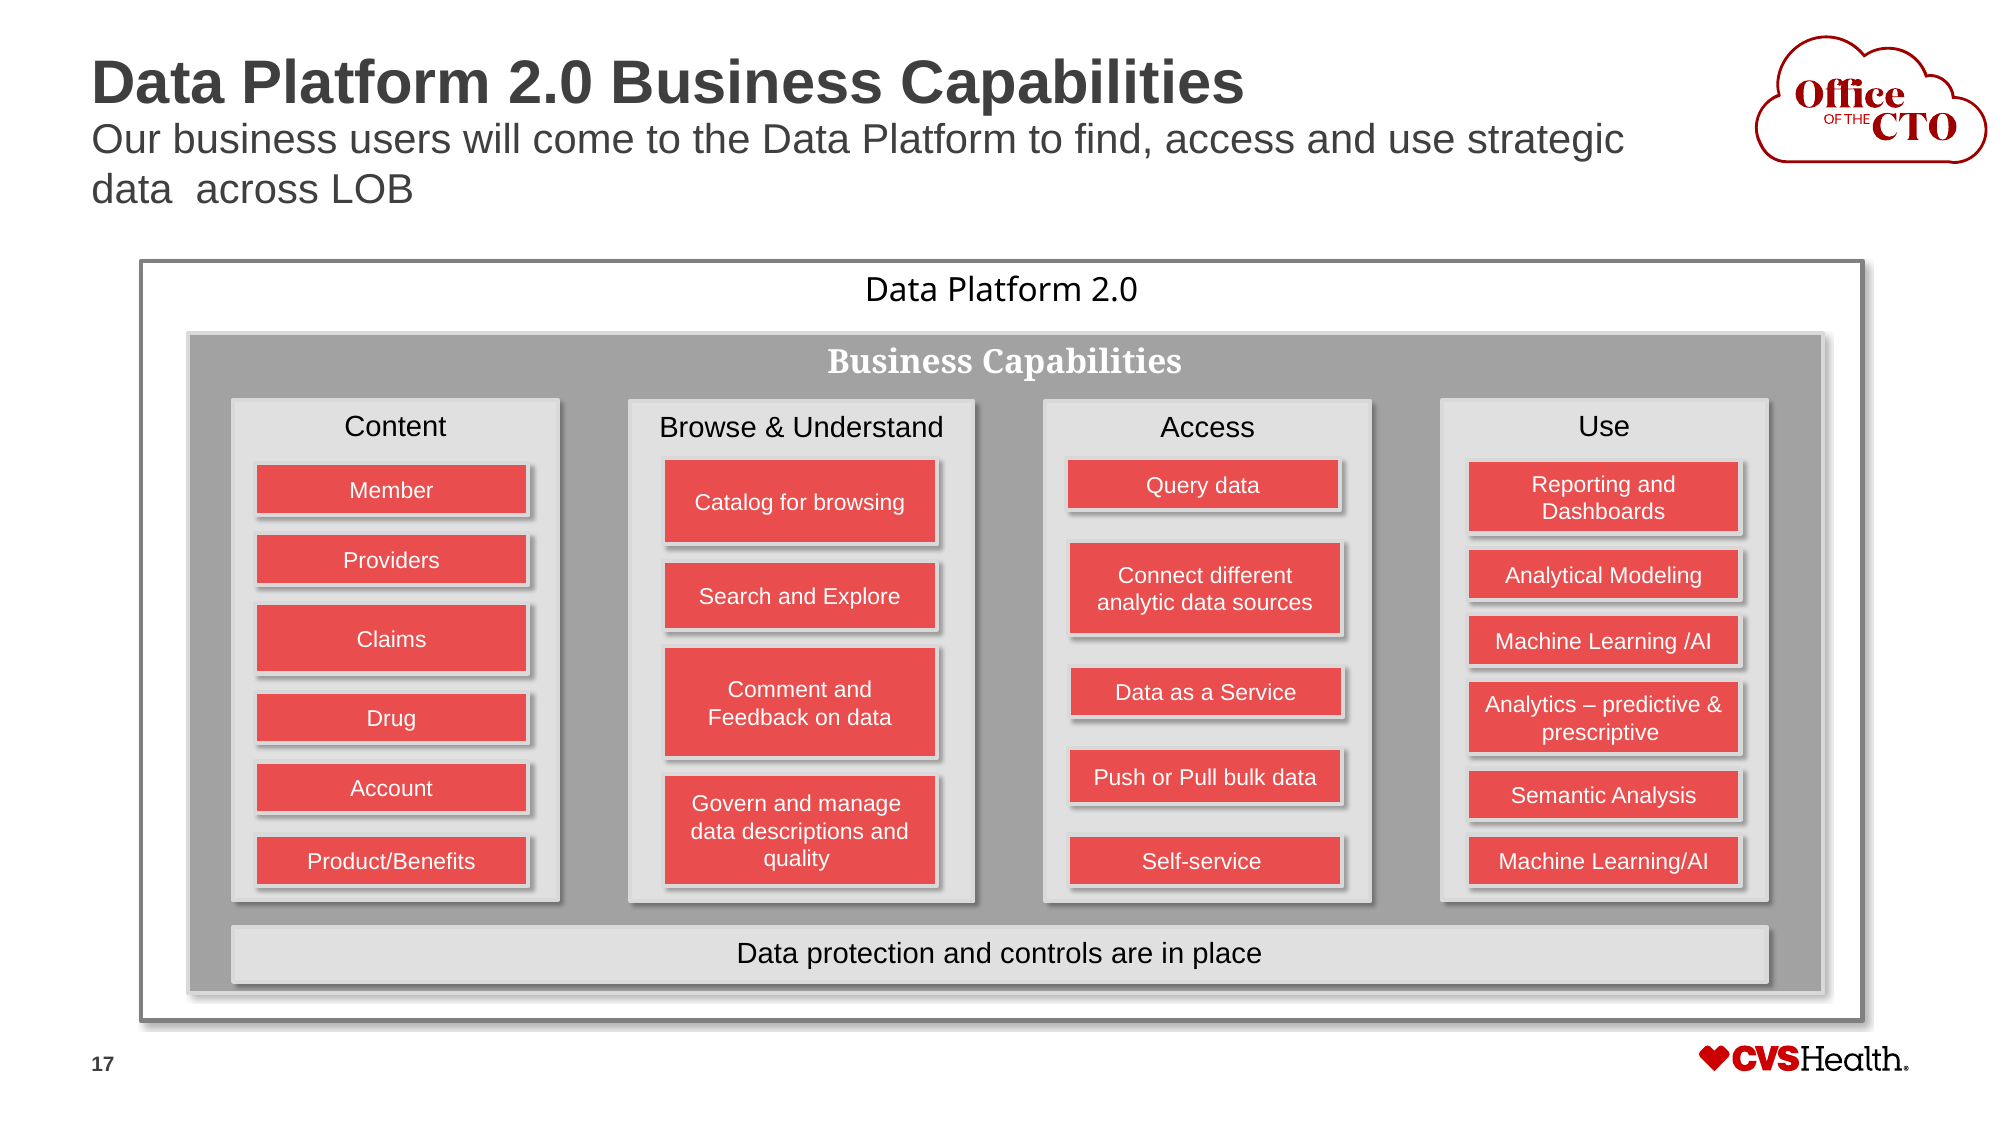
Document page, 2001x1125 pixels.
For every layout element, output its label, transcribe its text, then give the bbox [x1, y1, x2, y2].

title Data Platform 2.0 Business Capabilities [91, 50, 1678, 111]
text_box Business Capabilities [186, 331, 1825, 995]
list Our business users will come to the Data Platform to find, access and use strategic data across LOB [91, 111, 1681, 181]
text_box Account [253, 759, 530, 815]
text_box Query data [1064, 456, 1342, 512]
text_box Analytics – predictive & prescriptive [1465, 678, 1743, 756]
text_box Access [1043, 399, 1372, 903]
text_box Browse & Understand [628, 399, 975, 903]
text_box Comment and Feedback on data [661, 644, 939, 760]
text_box Machine Learning /AI [1465, 612, 1743, 668]
text_box Product/Benefits [253, 832, 530, 888]
text_box Claims [253, 601, 530, 676]
text_box Self-service [1066, 832, 1344, 888]
text_box Push or Pull bulk data [1066, 746, 1344, 806]
text_box Catalog for browsing [661, 456, 939, 546]
text_box Connect different analytic data sources [1066, 539, 1344, 637]
text_box Use [1440, 398, 1769, 902]
text_box Data as a Service [1067, 664, 1345, 719]
text_box Member [253, 461, 530, 517]
text_box Semantic Analysis [1465, 766, 1743, 822]
text_box Govern and manage data descriptions and quality [661, 772, 939, 888]
text_box Machine Learning/AI [1465, 832, 1743, 888]
text_box Analytical Modeling [1465, 546, 1743, 602]
text_box Search and Explore [661, 559, 939, 632]
text_box Data protection and controls are in place [231, 925, 1769, 984]
text_box Providers [253, 531, 530, 587]
text_box Drug [253, 690, 530, 745]
text_box Content [231, 398, 560, 902]
text_box Reporting and Dashboards [1465, 458, 1743, 536]
text_box Data Platform 2.0 [139, 259, 1864, 1023]
